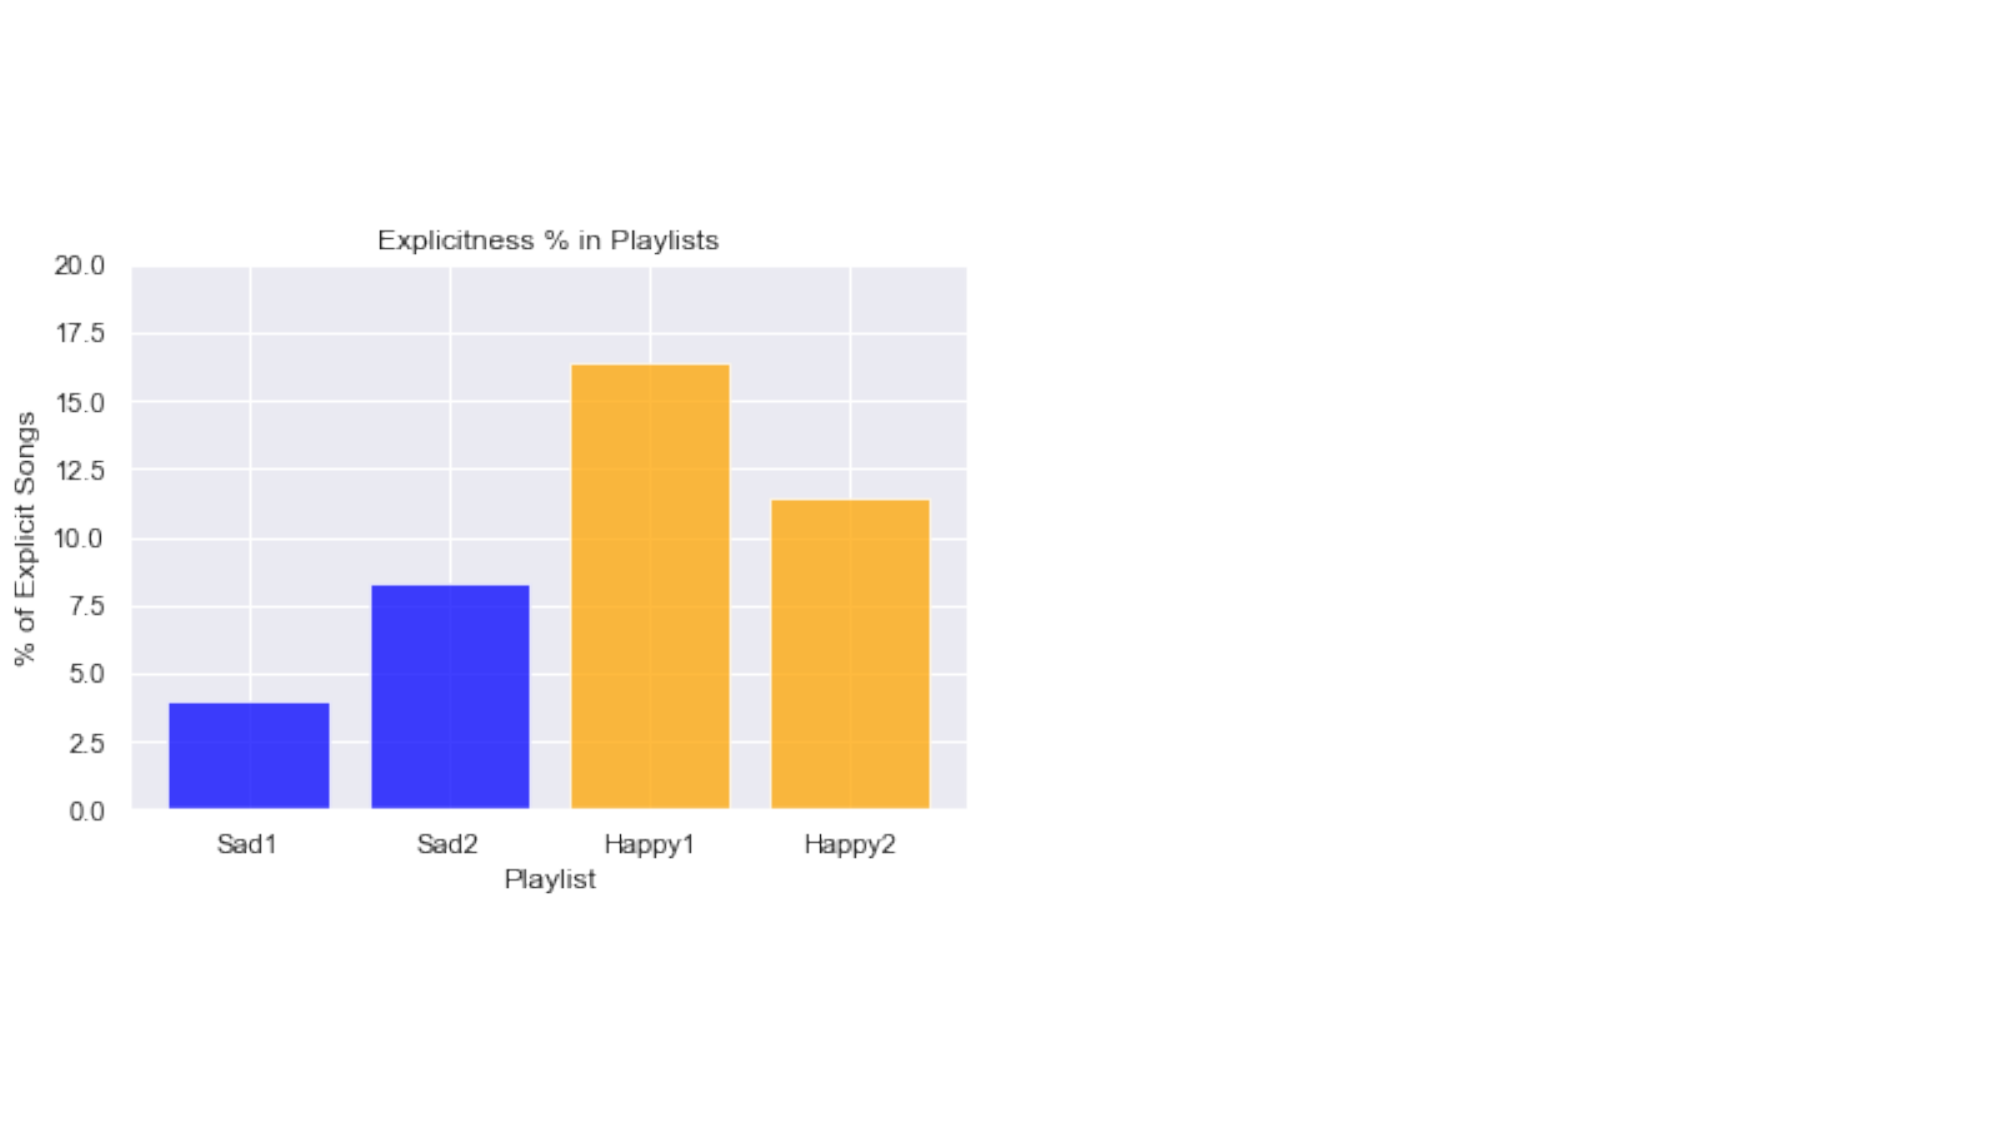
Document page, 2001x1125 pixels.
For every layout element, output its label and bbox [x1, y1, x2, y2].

picture [0, 213, 1000, 912]
